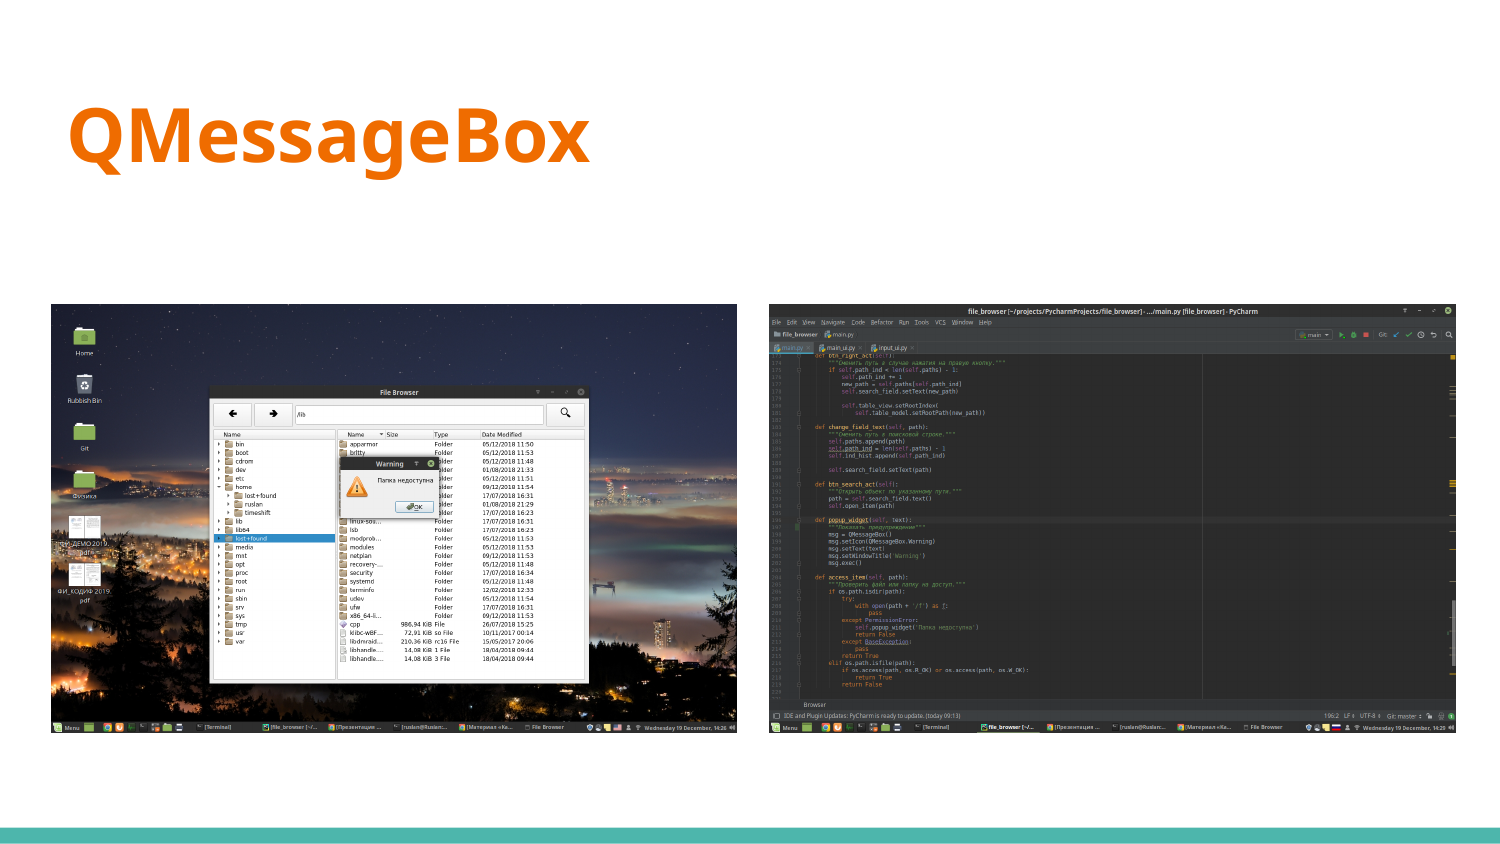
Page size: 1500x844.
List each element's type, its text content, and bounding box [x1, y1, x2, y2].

title QMessageBox [51, 72, 1449, 189]
picture [50, 303, 738, 734]
picture [769, 303, 1456, 734]
